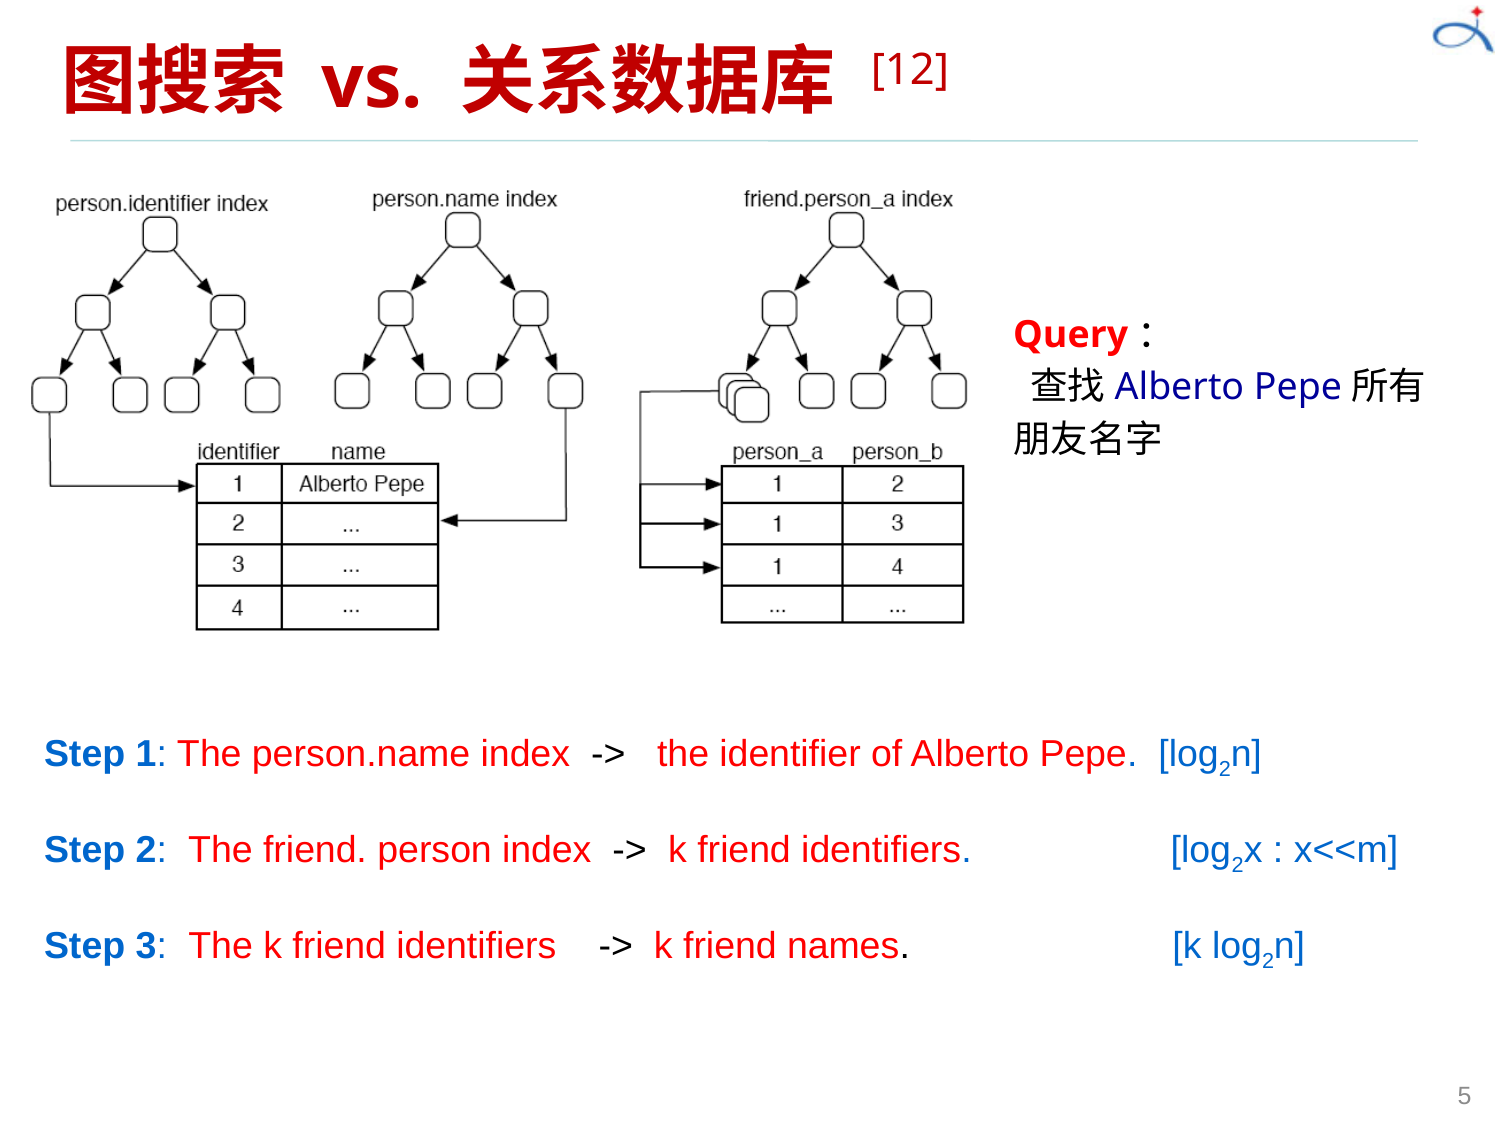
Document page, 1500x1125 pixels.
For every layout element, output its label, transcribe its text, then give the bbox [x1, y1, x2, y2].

picture [1432, 5, 1495, 55]
picture [5, 172, 1000, 658]
text_box Query： 查找Alberto Pepe所有 朋友名字 [1006, 302, 1459, 468]
title 图搜索 vs. 关系数据库 [12] [46, 11, 1419, 143]
slide_number 5 [1136, 1065, 1487, 1125]
text_box Step 1: The person.name index -> the identifier of Alberto Pepe. [log2n] Step 2: The friend. person index -> k friend identifiers. [log2x : x<<m] Step 3: The k friend identifiers -> k friend names. [k log2n] [29, 721, 1447, 980]
